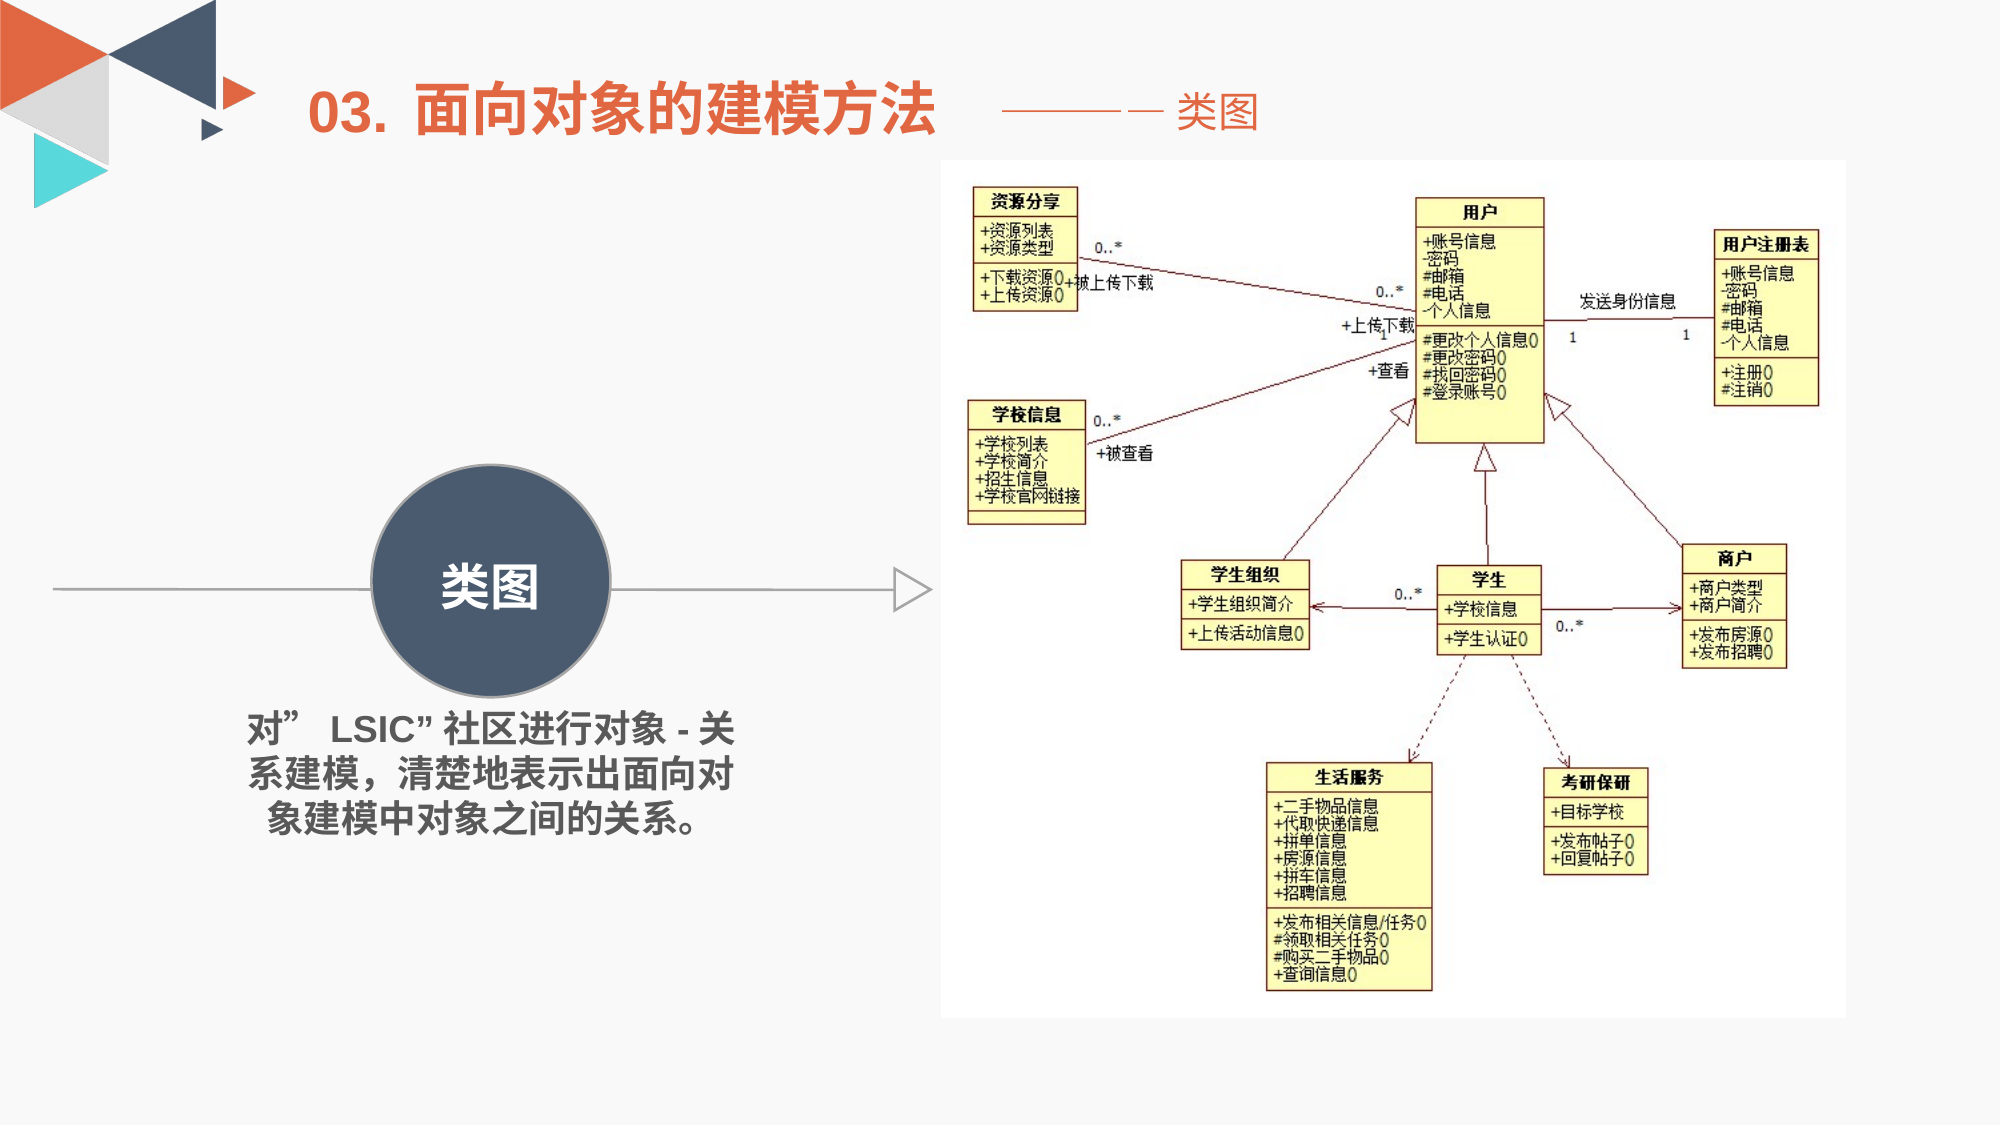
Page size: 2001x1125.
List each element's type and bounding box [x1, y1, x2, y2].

text_box [52, 464, 895, 849]
picture [941, 160, 1846, 1018]
picture [1, 0, 256, 232]
text_box [292, 64, 1679, 153]
text_box [895, 568, 932, 611]
